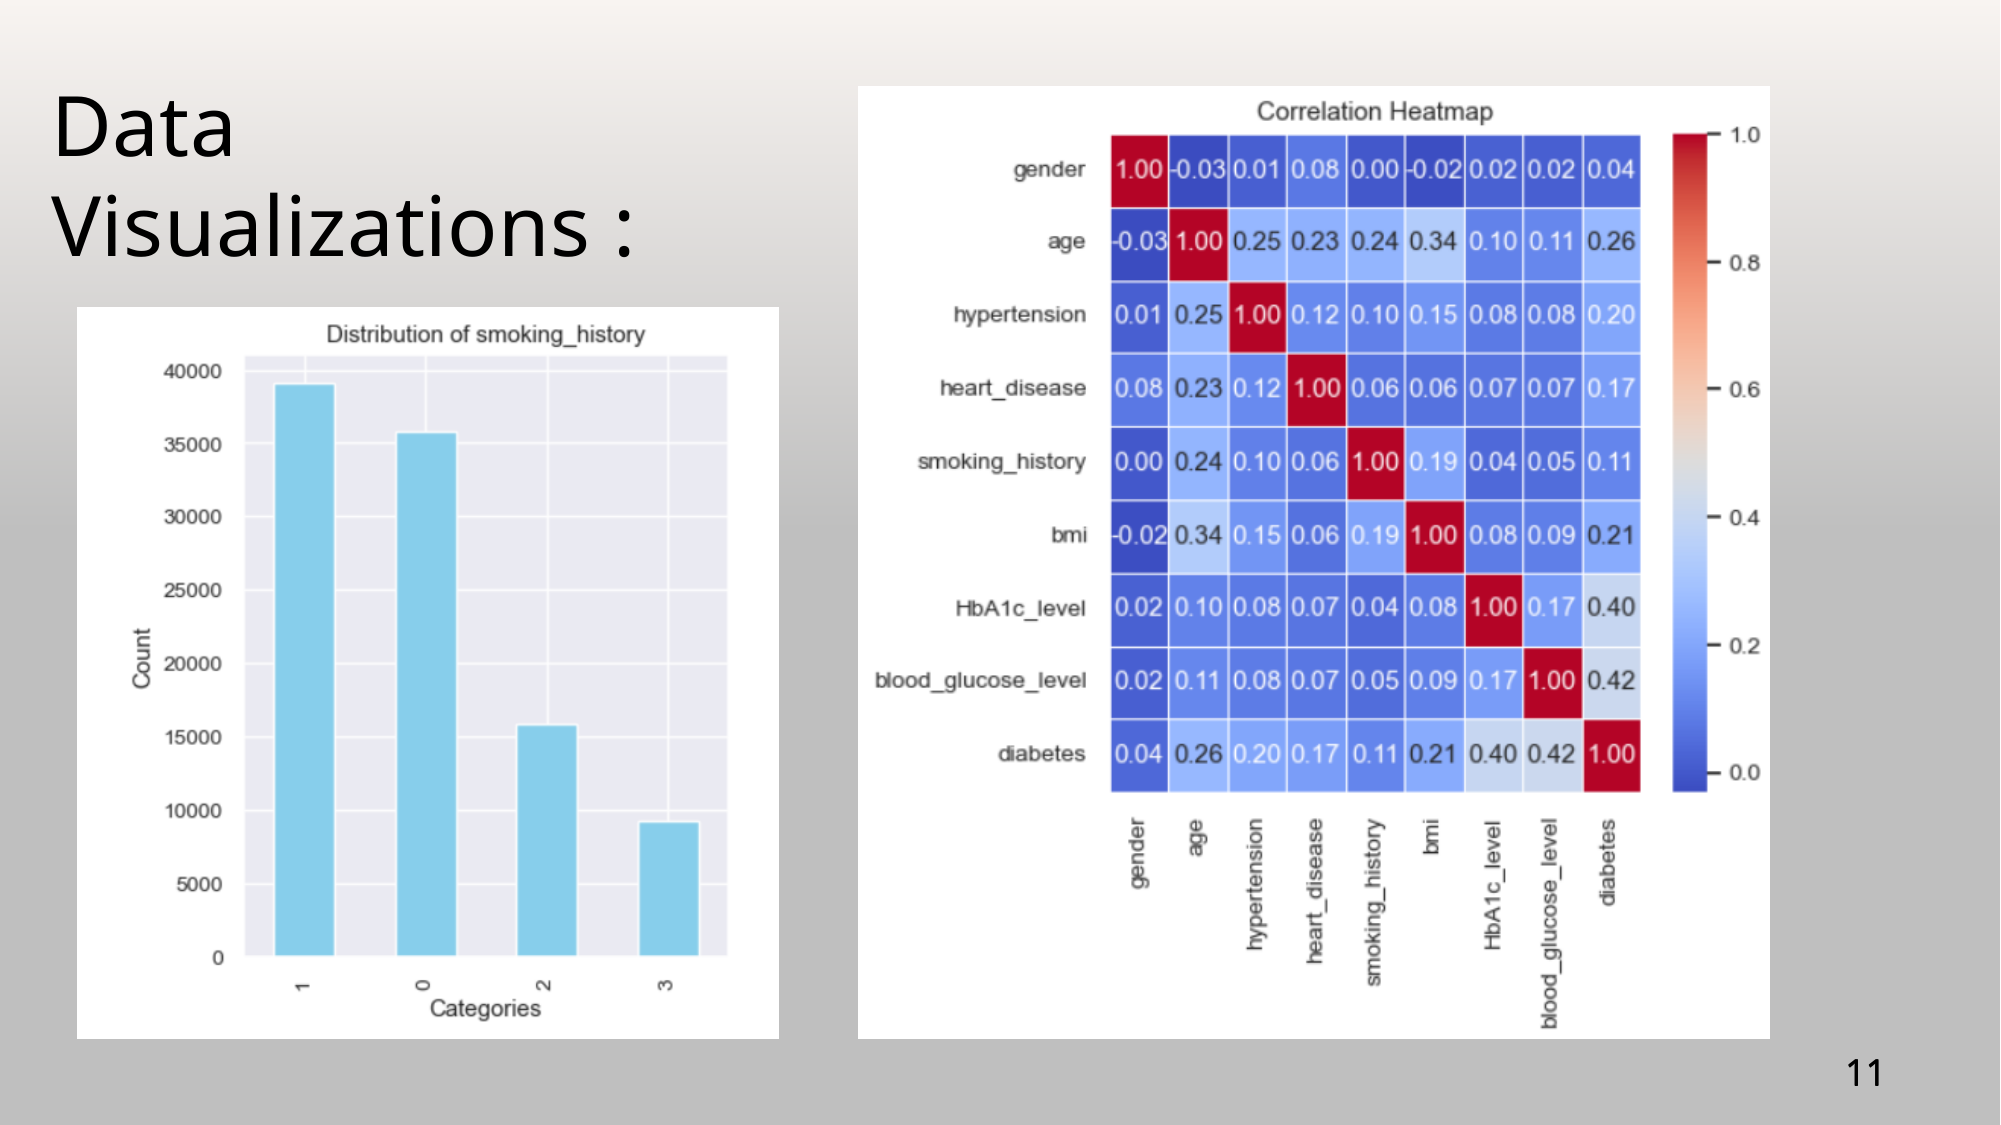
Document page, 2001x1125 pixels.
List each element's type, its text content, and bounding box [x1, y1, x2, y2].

picture [77, 307, 779, 1039]
text_box 11 [1791, 1042, 1902, 1103]
picture [858, 86, 1770, 1039]
title Data Visualizations : [36, 65, 779, 308]
